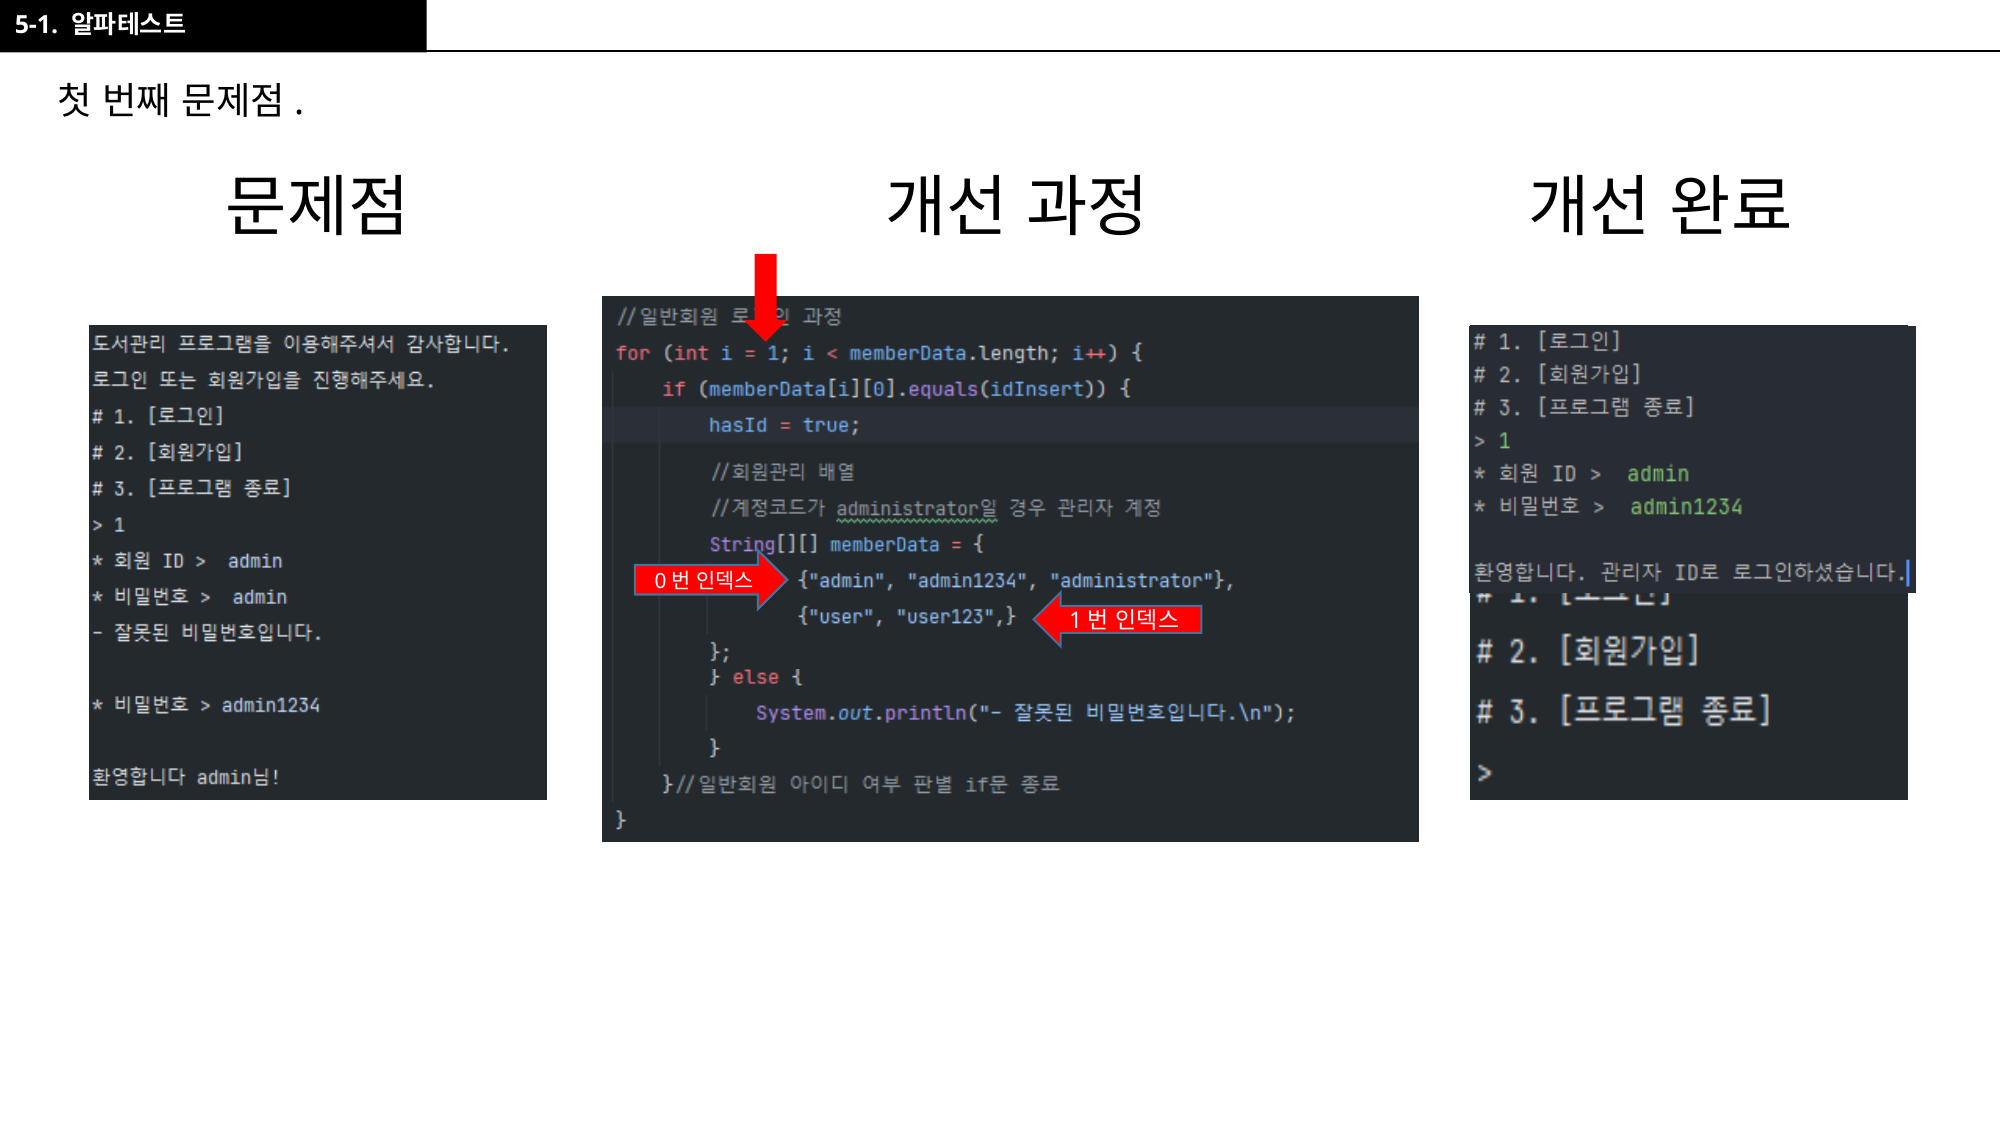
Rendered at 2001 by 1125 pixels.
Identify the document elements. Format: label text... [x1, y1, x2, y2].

picture [89, 325, 547, 800]
picture [1469, 325, 1916, 800]
text_box 첫 번째 문제점. [42, 69, 565, 130]
text_box 개선 완료 [1363, 156, 1958, 251]
text_box [754, 253, 777, 296]
text_box 문제점 [20, 156, 616, 251]
list 5-1. 알파테스트 [0, 4, 427, 53]
picture [602, 296, 1419, 842]
text_box 개선 과정 [702, 156, 1298, 251]
